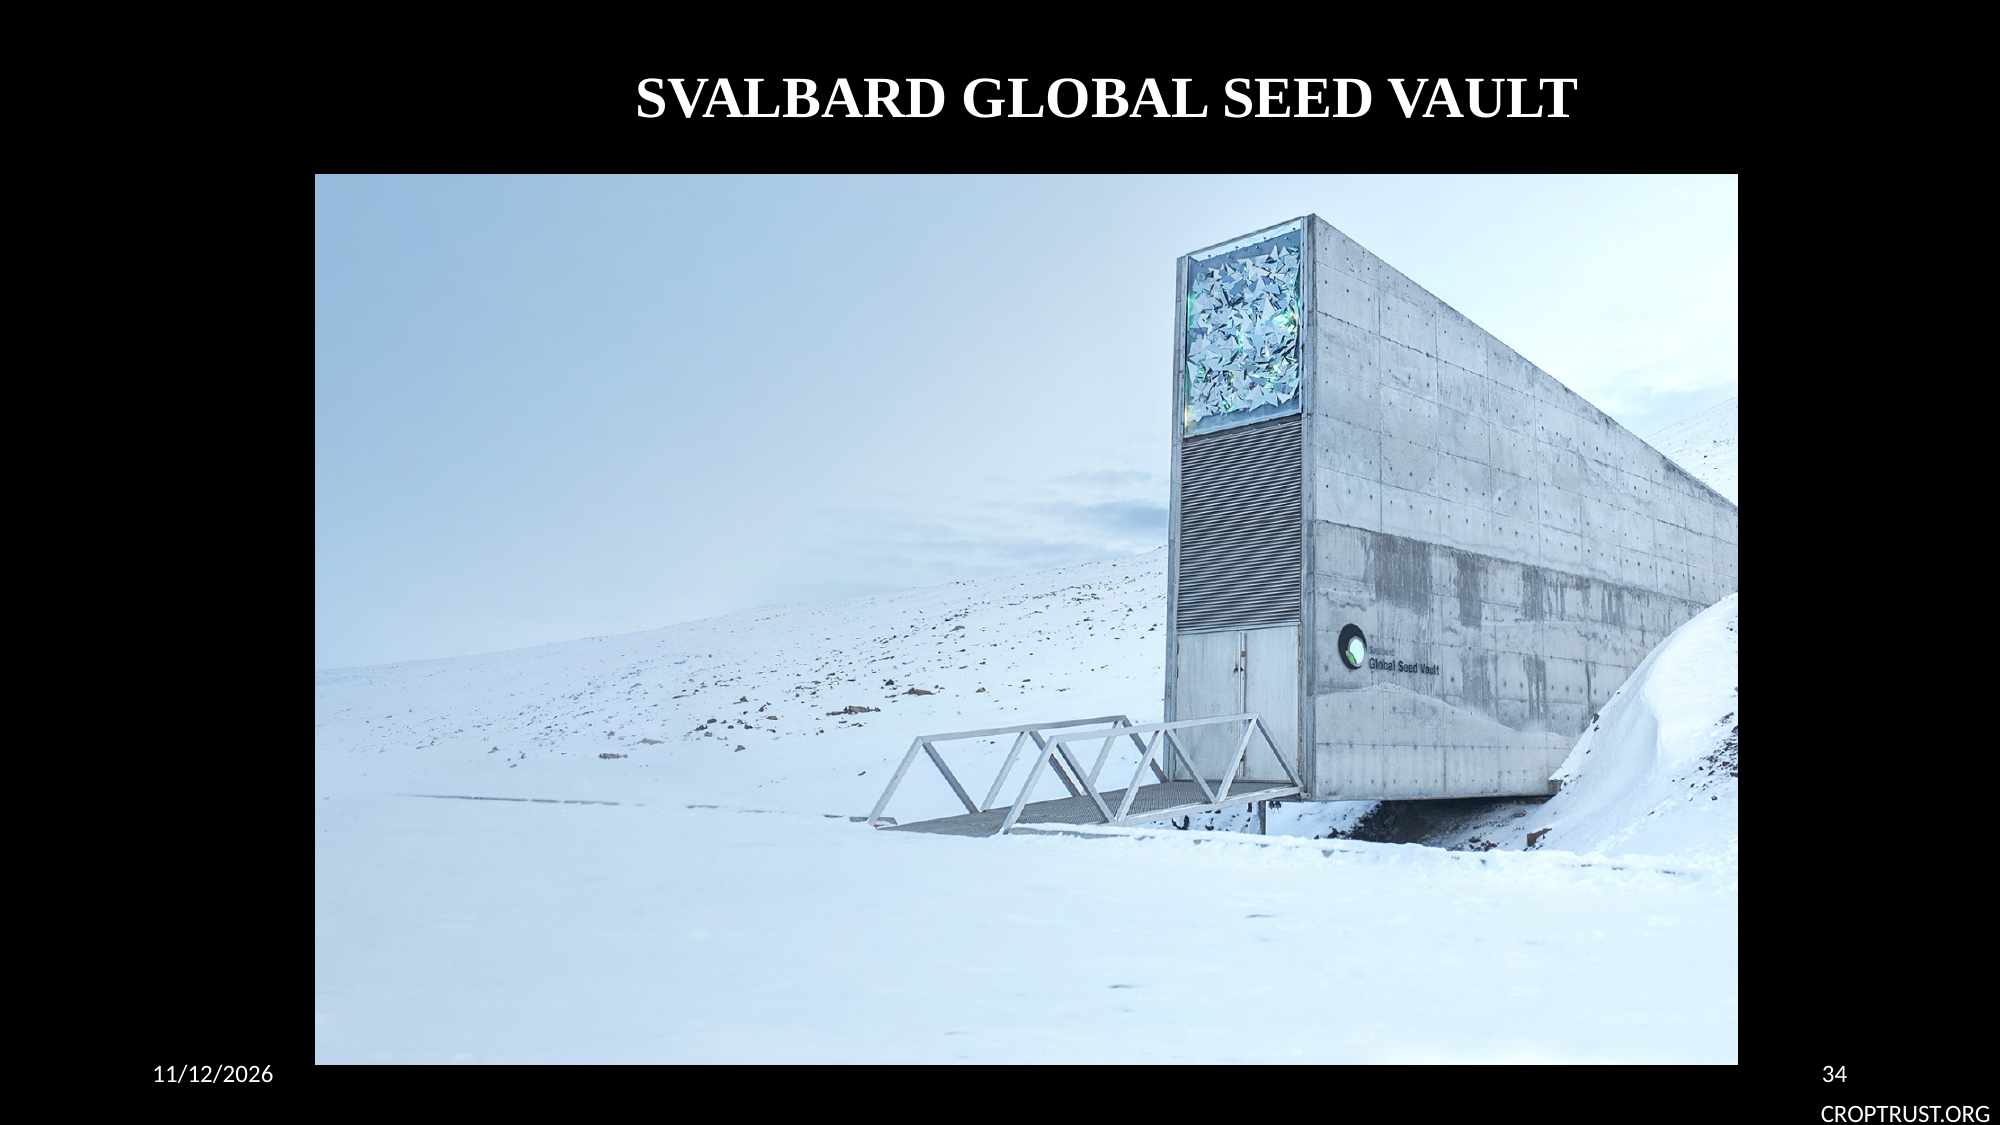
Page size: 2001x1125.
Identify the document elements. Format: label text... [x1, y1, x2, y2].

text_box CROPTRUST.ORG [1806, 1089, 2000, 1125]
text_box SVALBARD GLOBAL SEED VAULT [620, 52, 1665, 137]
slide_number 34 [1412, 1042, 1863, 1103]
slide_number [137, 1042, 588, 1103]
picture [314, 174, 1738, 1065]
